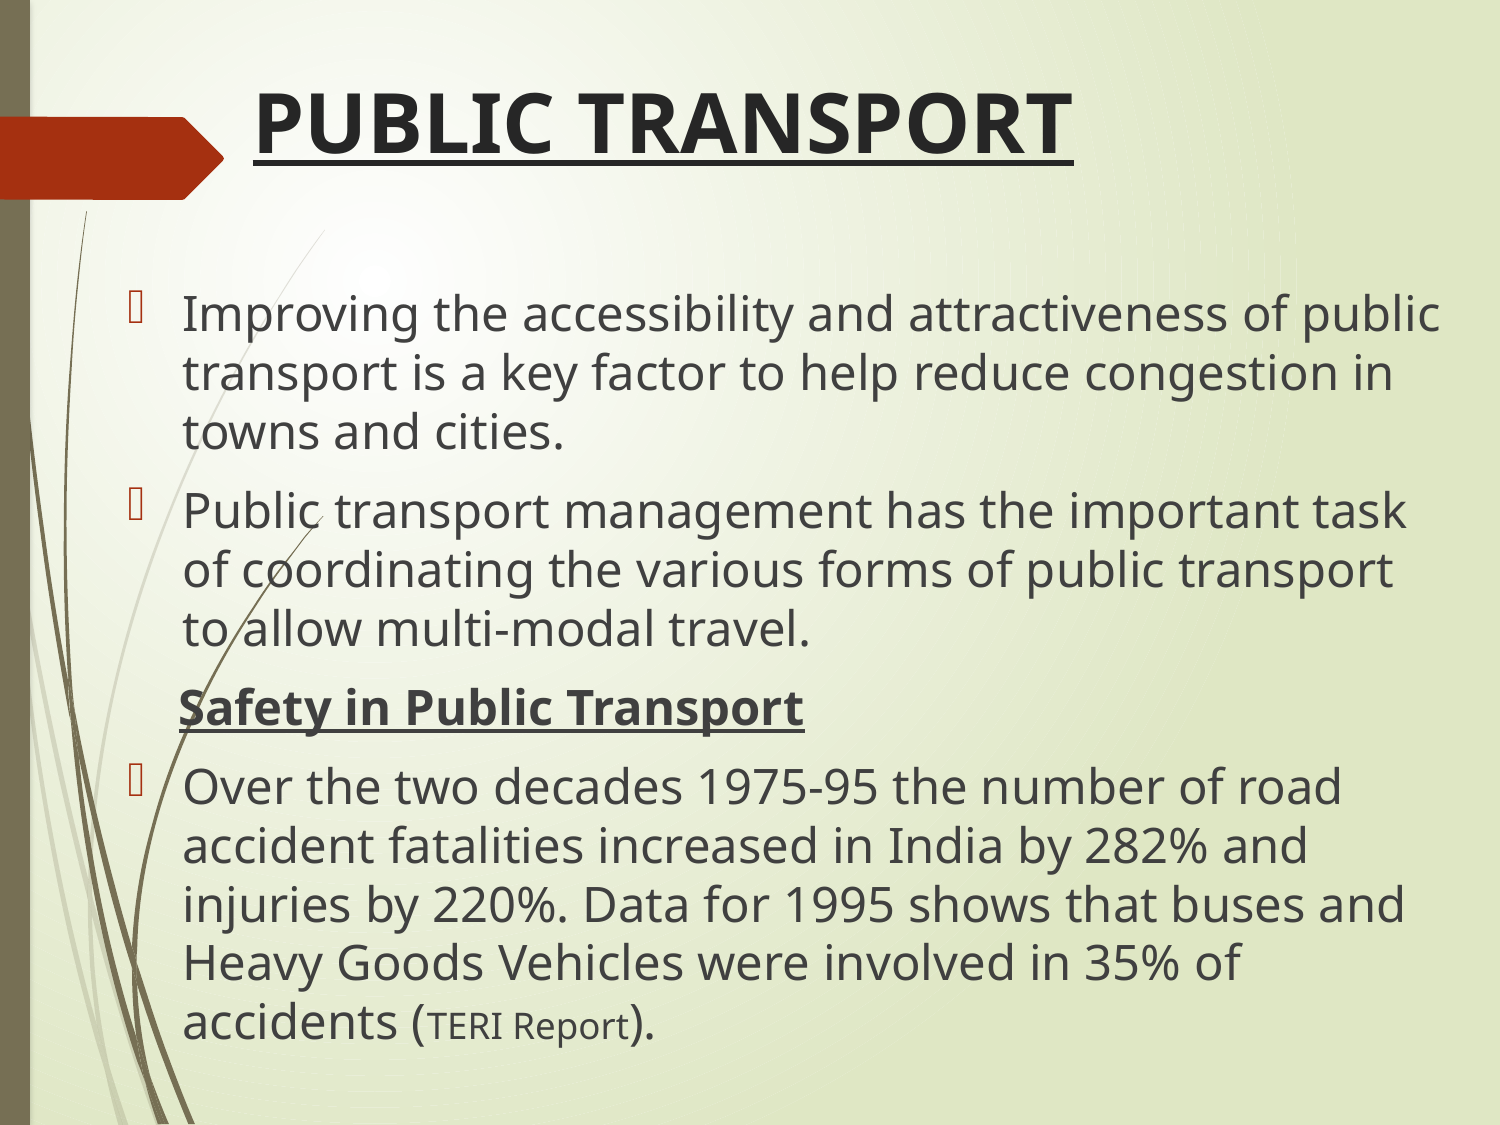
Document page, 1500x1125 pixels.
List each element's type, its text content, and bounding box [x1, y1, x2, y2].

list Improving the accessibility and attractiveness of public transport is a key factor to help reduce congestion in towns and cities. Public transport management has the important task of coordinating the various forms of public transport to allow multi-modal travel. Safety in Public Transport Over the two decades 1975-95 the number of road accident fatalities increased in India by 282% and injuries by 220%. Data for 1995 shows that buses and Heavy Goods Vehicles were involved in 35% of accidents (TERI Report). [112, 275, 1463, 1063]
title PUBLIC TRANSPORT [237, 62, 1350, 250]
